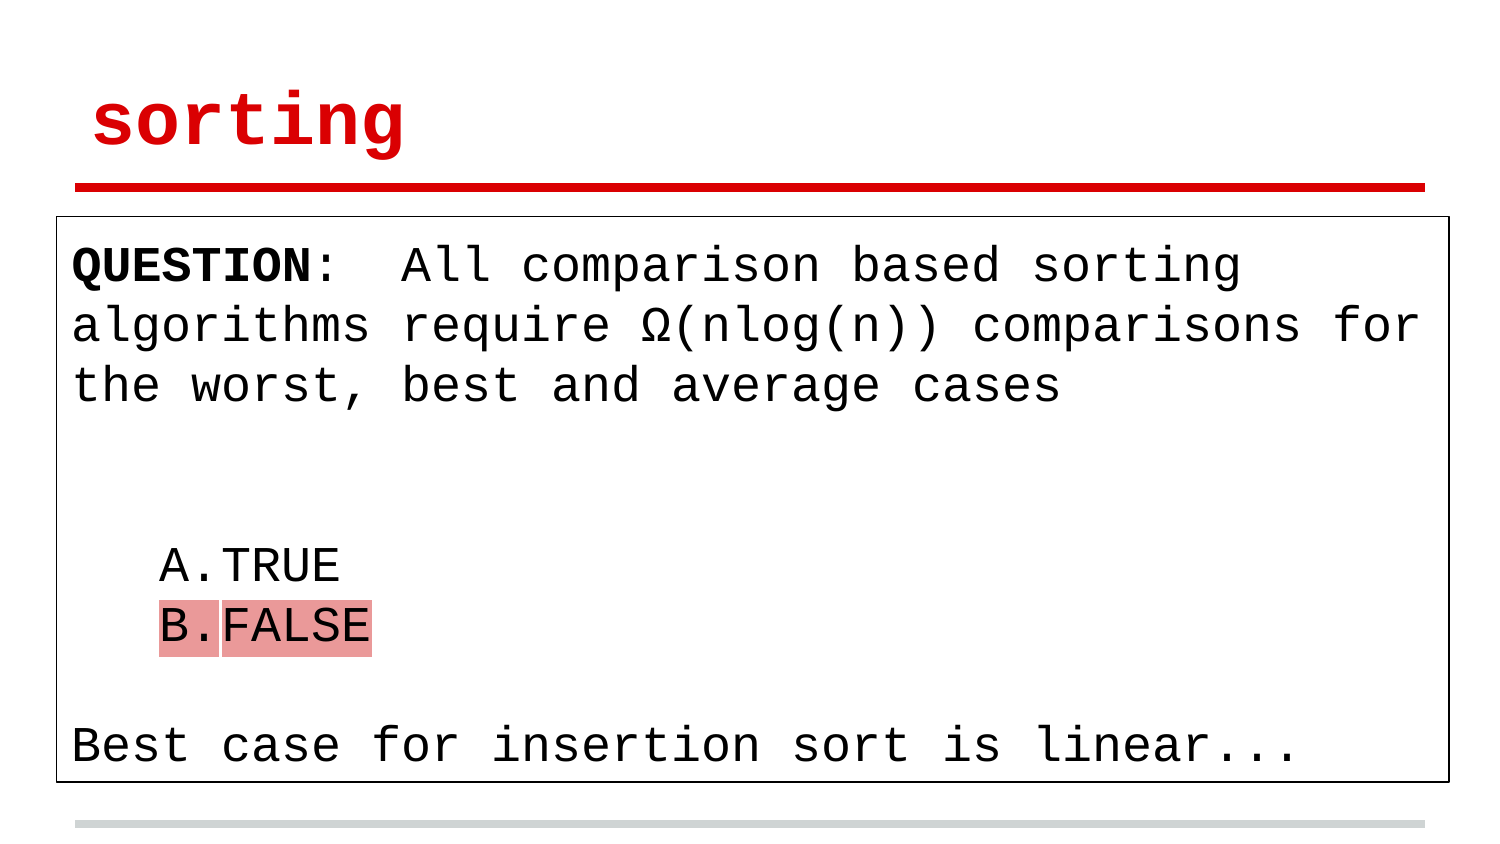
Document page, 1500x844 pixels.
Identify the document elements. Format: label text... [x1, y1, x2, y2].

title sorting [75, 33, 1425, 175]
text_box QUESTION: All comparison based sorting algorithms require Ω(nlog(n)) comparisons for the worst, best and average cases TRUE FALSE Best case for insertion sort is linear... [56, 216, 1449, 782]
